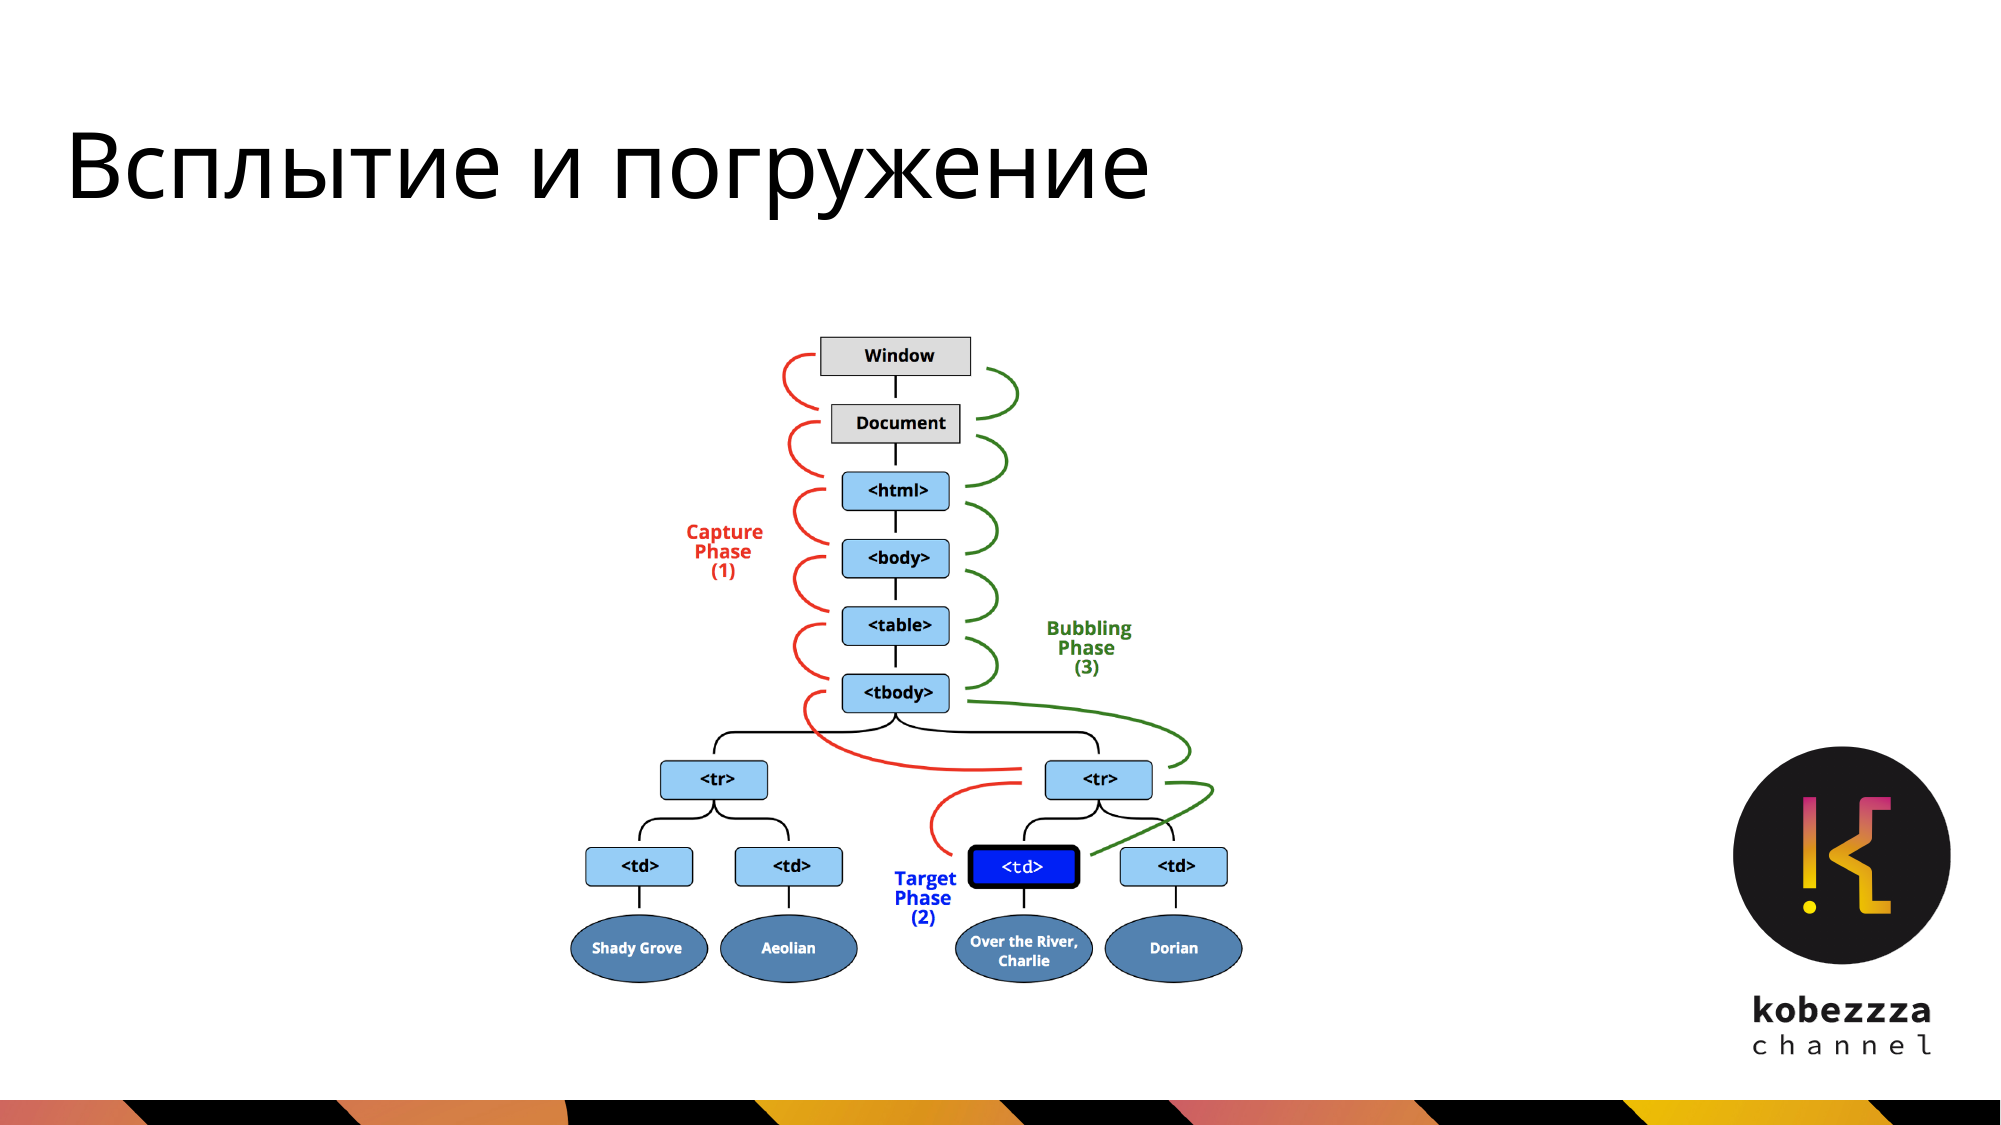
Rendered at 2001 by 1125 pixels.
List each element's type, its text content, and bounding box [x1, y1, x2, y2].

picture [0, 0, 2001, 1125]
title Всплытие и погружение [49, 59, 1913, 278]
